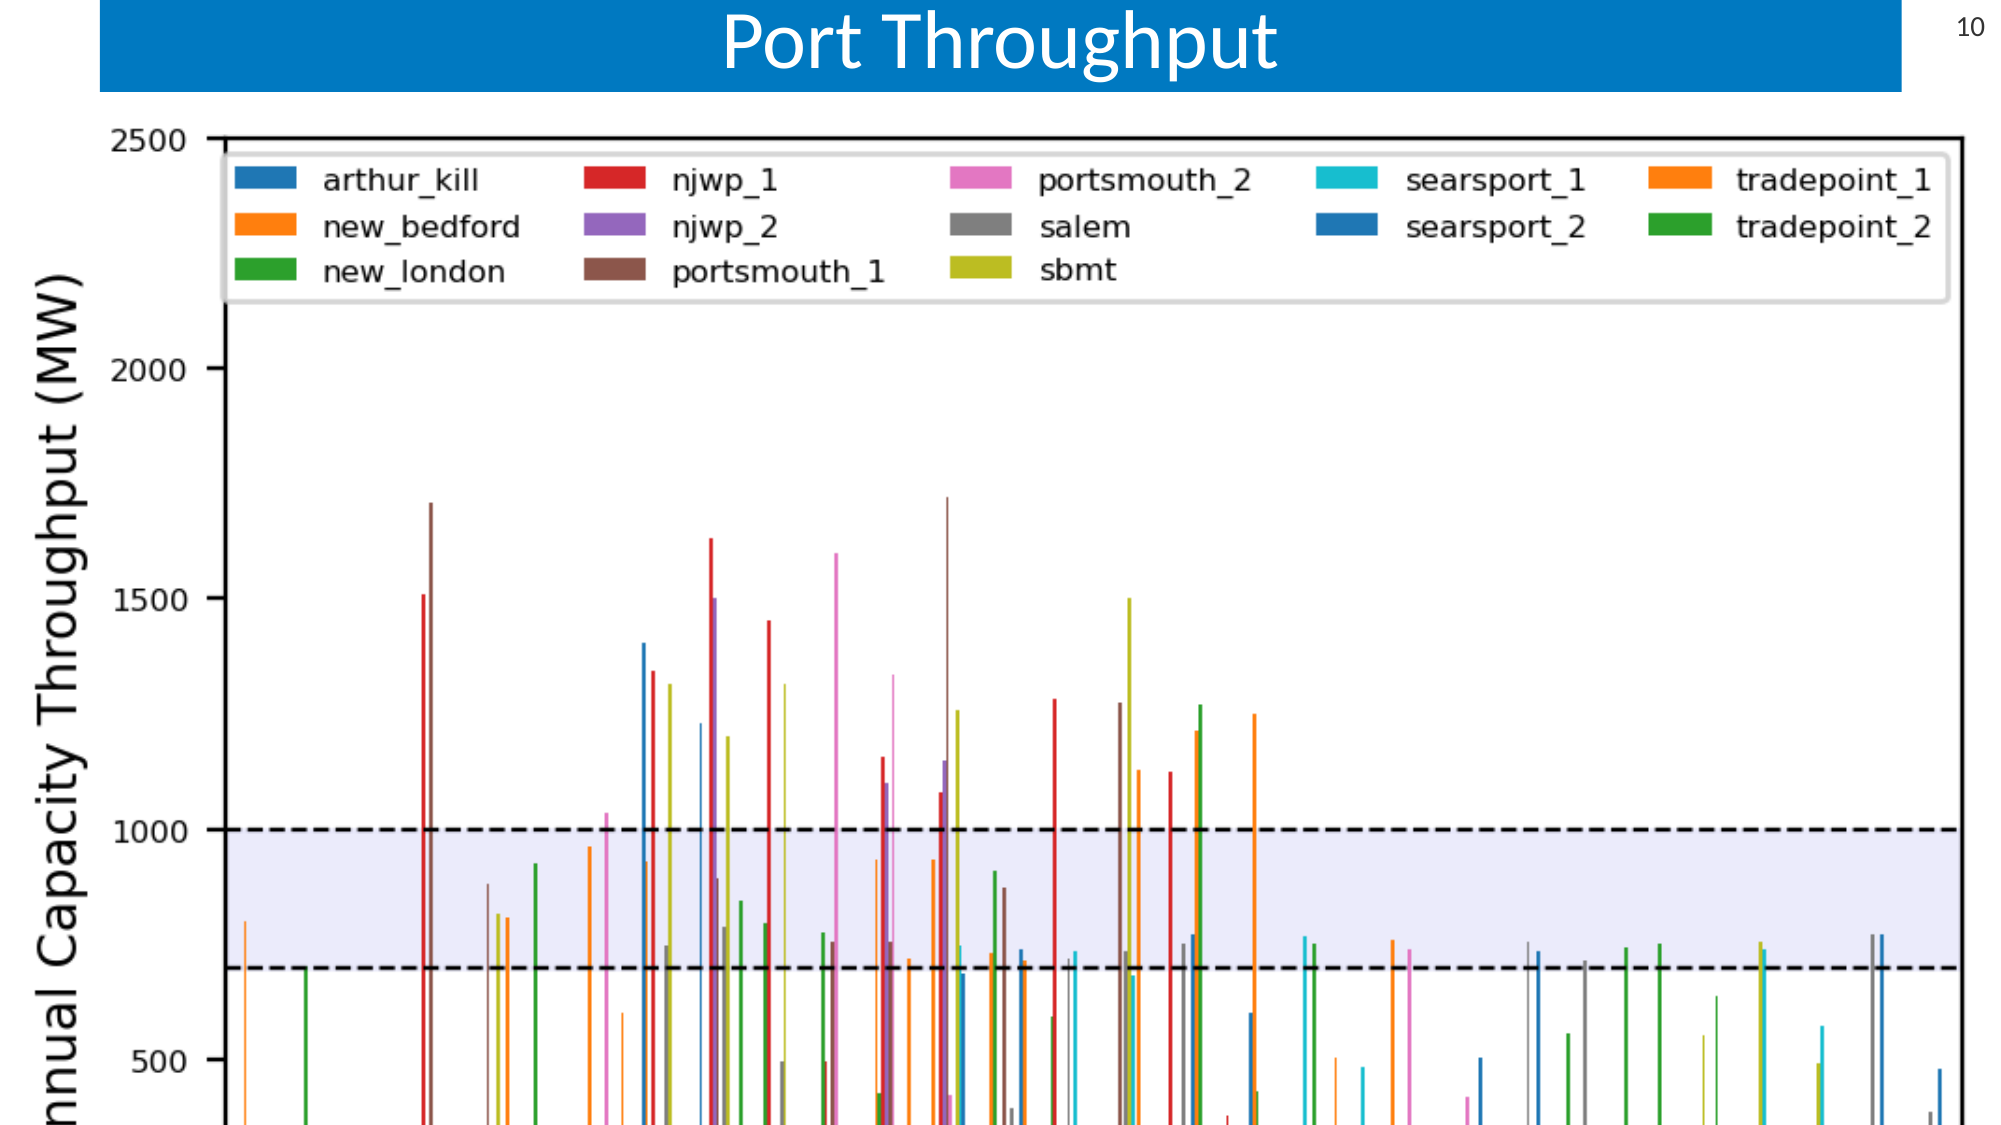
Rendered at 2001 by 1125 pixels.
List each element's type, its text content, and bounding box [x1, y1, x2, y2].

title Port Throughput [99, 0, 1902, 91]
picture [0, 92, 2000, 1125]
